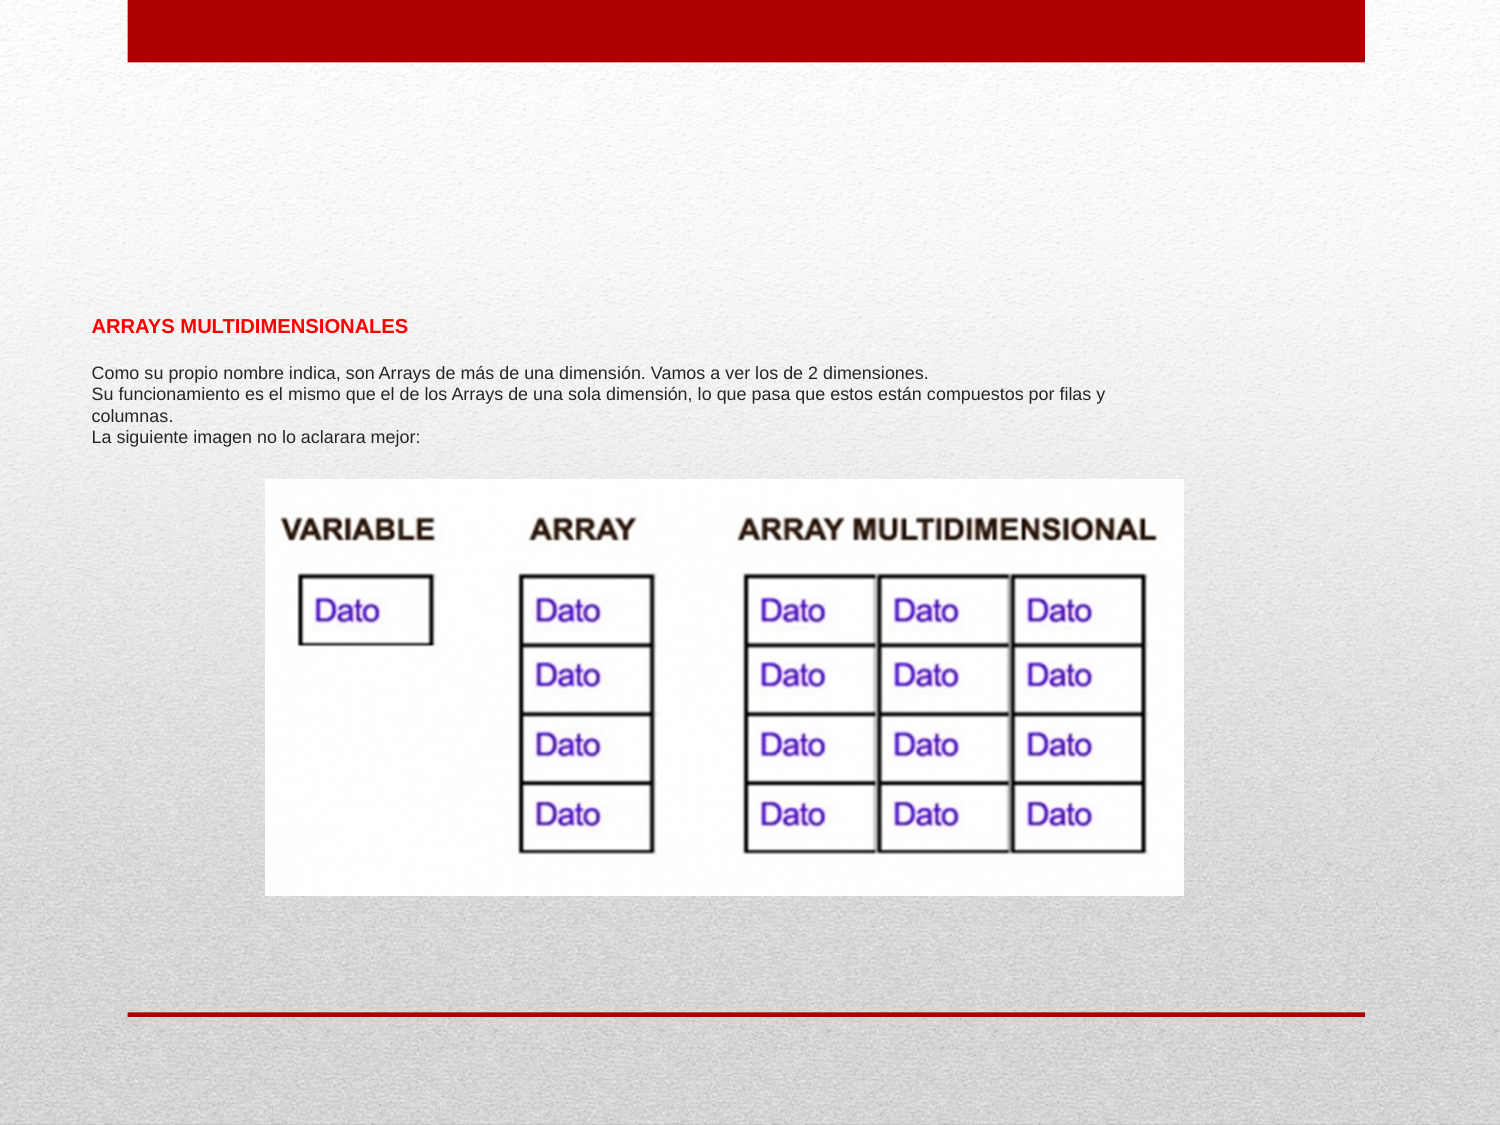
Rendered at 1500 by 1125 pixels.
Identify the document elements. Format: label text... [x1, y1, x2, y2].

title Arrays multidimensionales Como su propio nombre indica, son Arrays de más de una dimensión. Vamos a ver los de 2 dimensiones. Su funcionamiento es el mismo que el de los Arrays de una sola dimensión, lo que pasa que estos están compuestos por filas y columnas. La siguiente imagen no lo aclarara mejor: [76, 302, 1190, 563]
picture [264, 479, 1185, 897]
